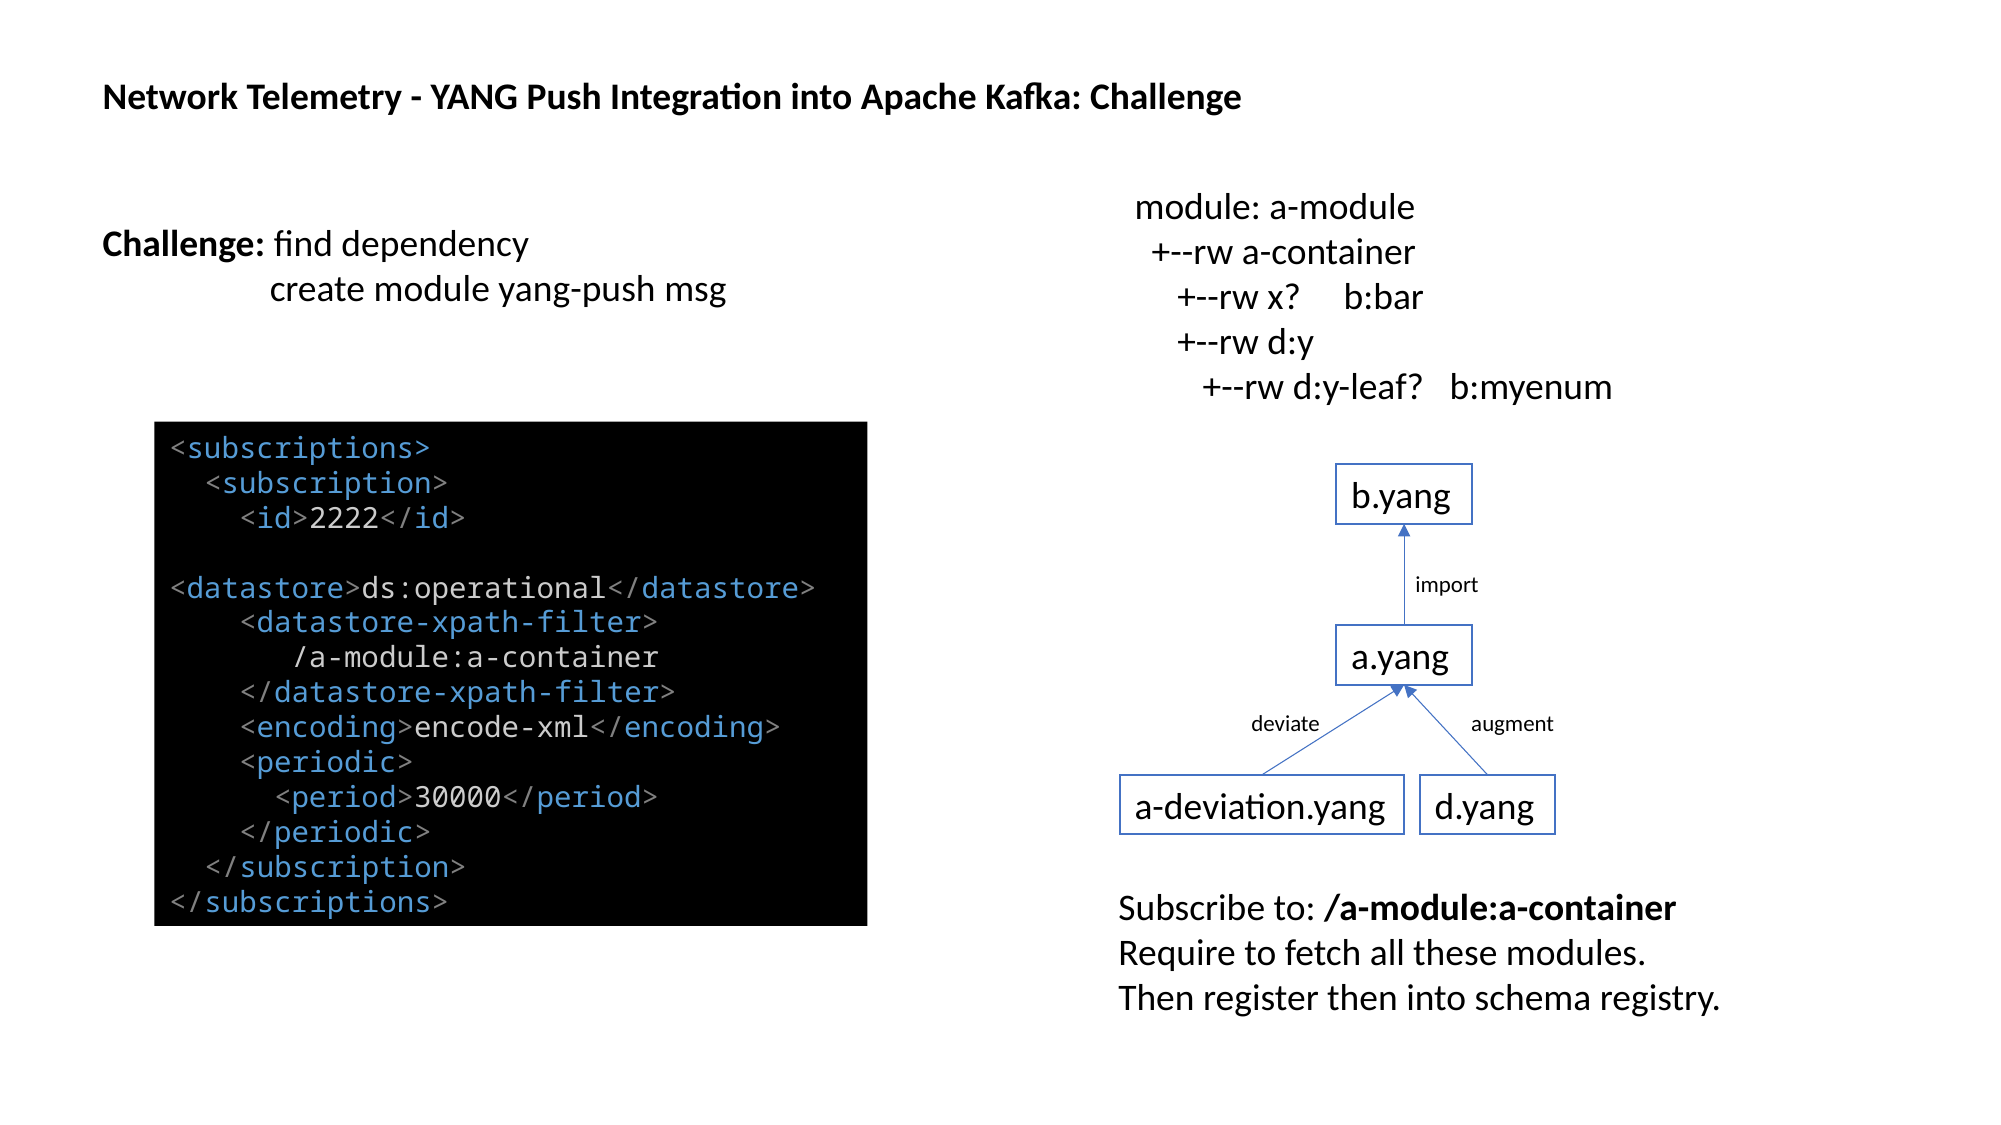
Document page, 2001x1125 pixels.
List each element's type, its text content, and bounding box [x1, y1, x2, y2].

text_box Network Telemetry - YANG Push Integration into Apache Kafka: Challenge [87, 64, 1276, 124]
text_box <subscriptions> <subscription> <id>2222</id> <datastore>ds:operational</datastore> <datastore-xpath-filter> /a-module:a-container </datastore-xpath-filter> <encoding>encode-xml</encoding> <periodic> <period>30000</period> </periodic> </subscription> </subscriptions> [154, 421, 868, 926]
text_box Subscribe to: /a-module:a-container Require to fetch all these modules. Then register then into schema registry. [1103, 875, 1777, 1025]
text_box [1119, 464, 1582, 836]
text_box module: a-module +--rw a-container +--rw x? b:bar +--rw d:y +--rw d:y-leaf? b:myenum [1119, 174, 1769, 414]
text_box Challenge: find dependency create module yang-push msg [87, 211, 982, 317]
